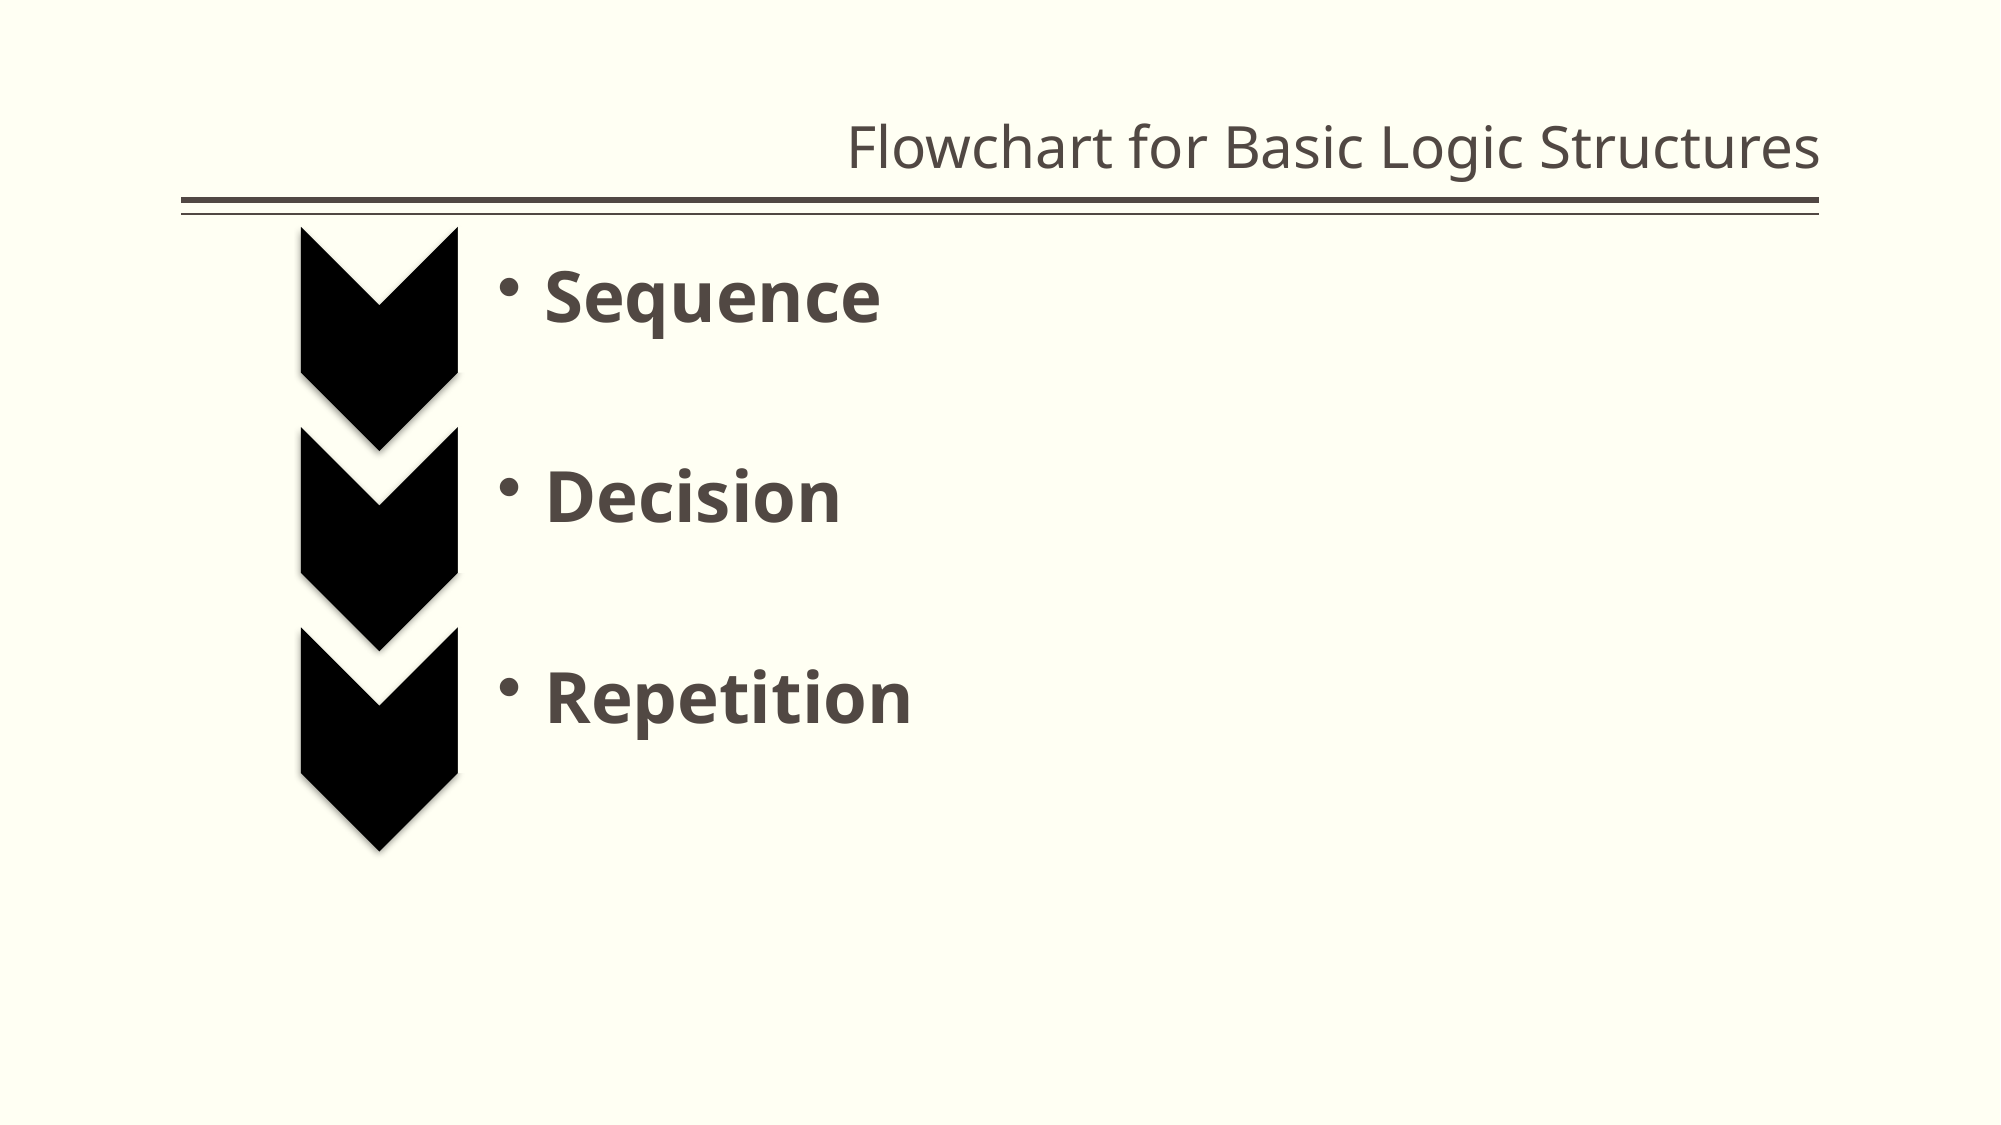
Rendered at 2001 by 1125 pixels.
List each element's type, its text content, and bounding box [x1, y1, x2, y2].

title Flowchart for Basic Logic Structures [99, 36, 1822, 190]
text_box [300, 226, 1728, 852]
